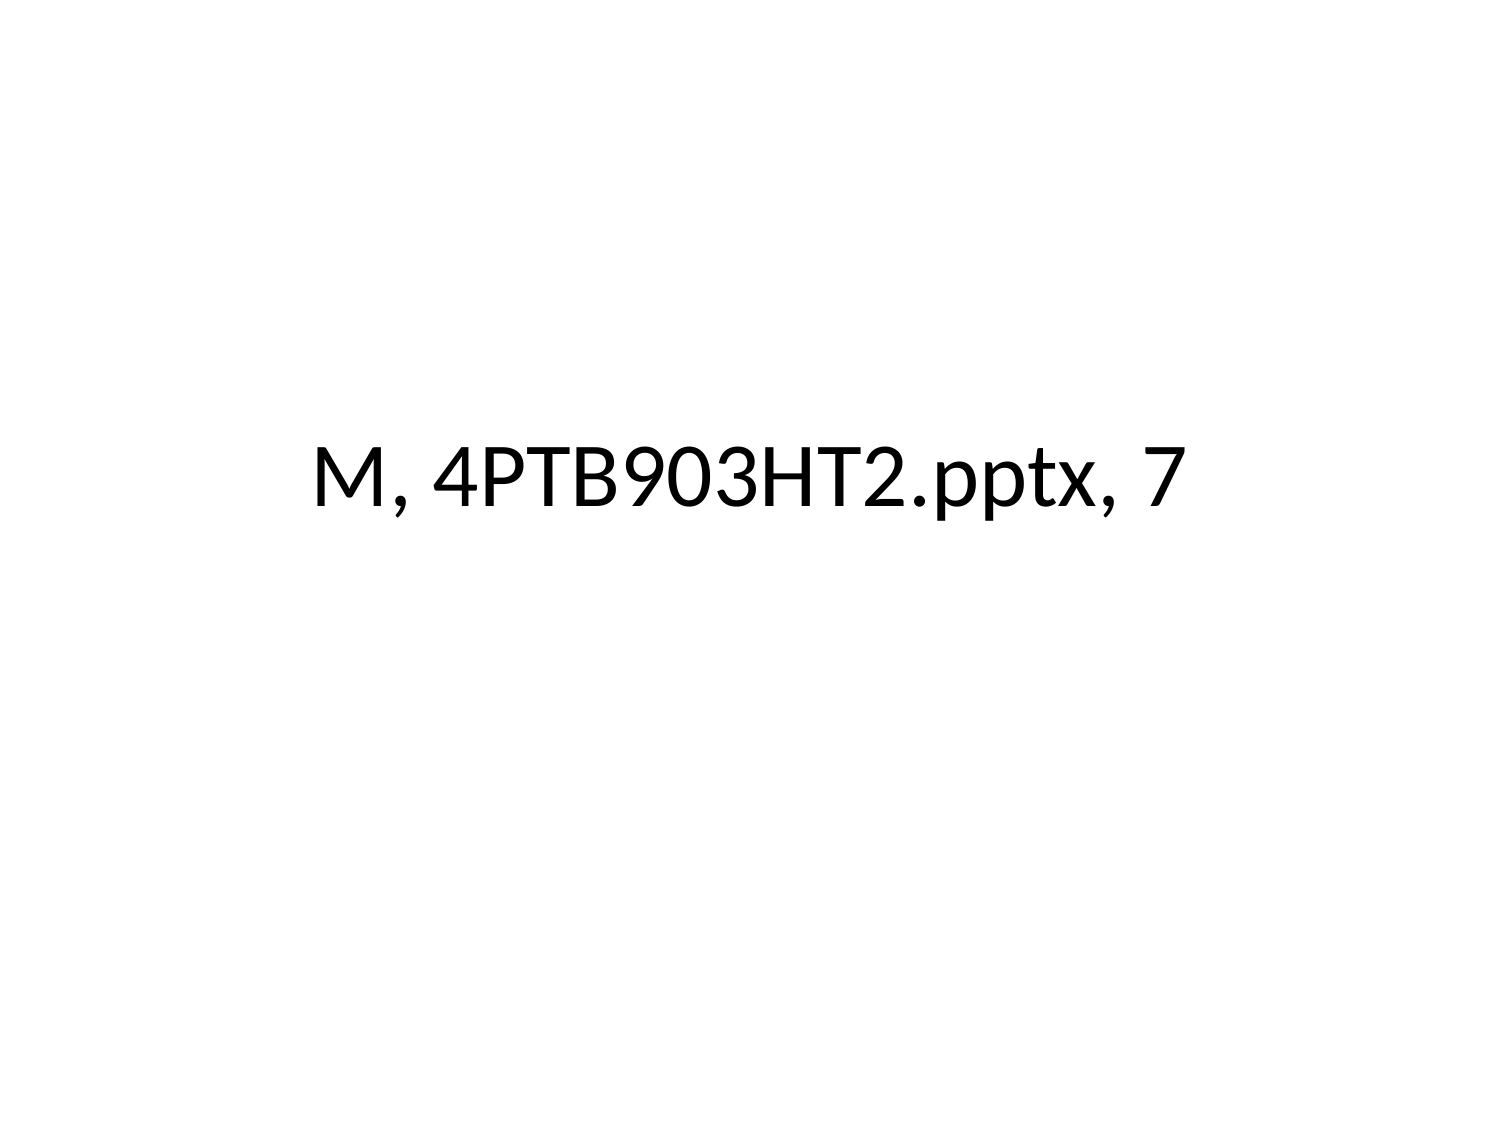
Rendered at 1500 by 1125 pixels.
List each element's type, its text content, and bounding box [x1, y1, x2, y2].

title M, 4PTB903HT2.pptx, 7 [112, 349, 1388, 591]
